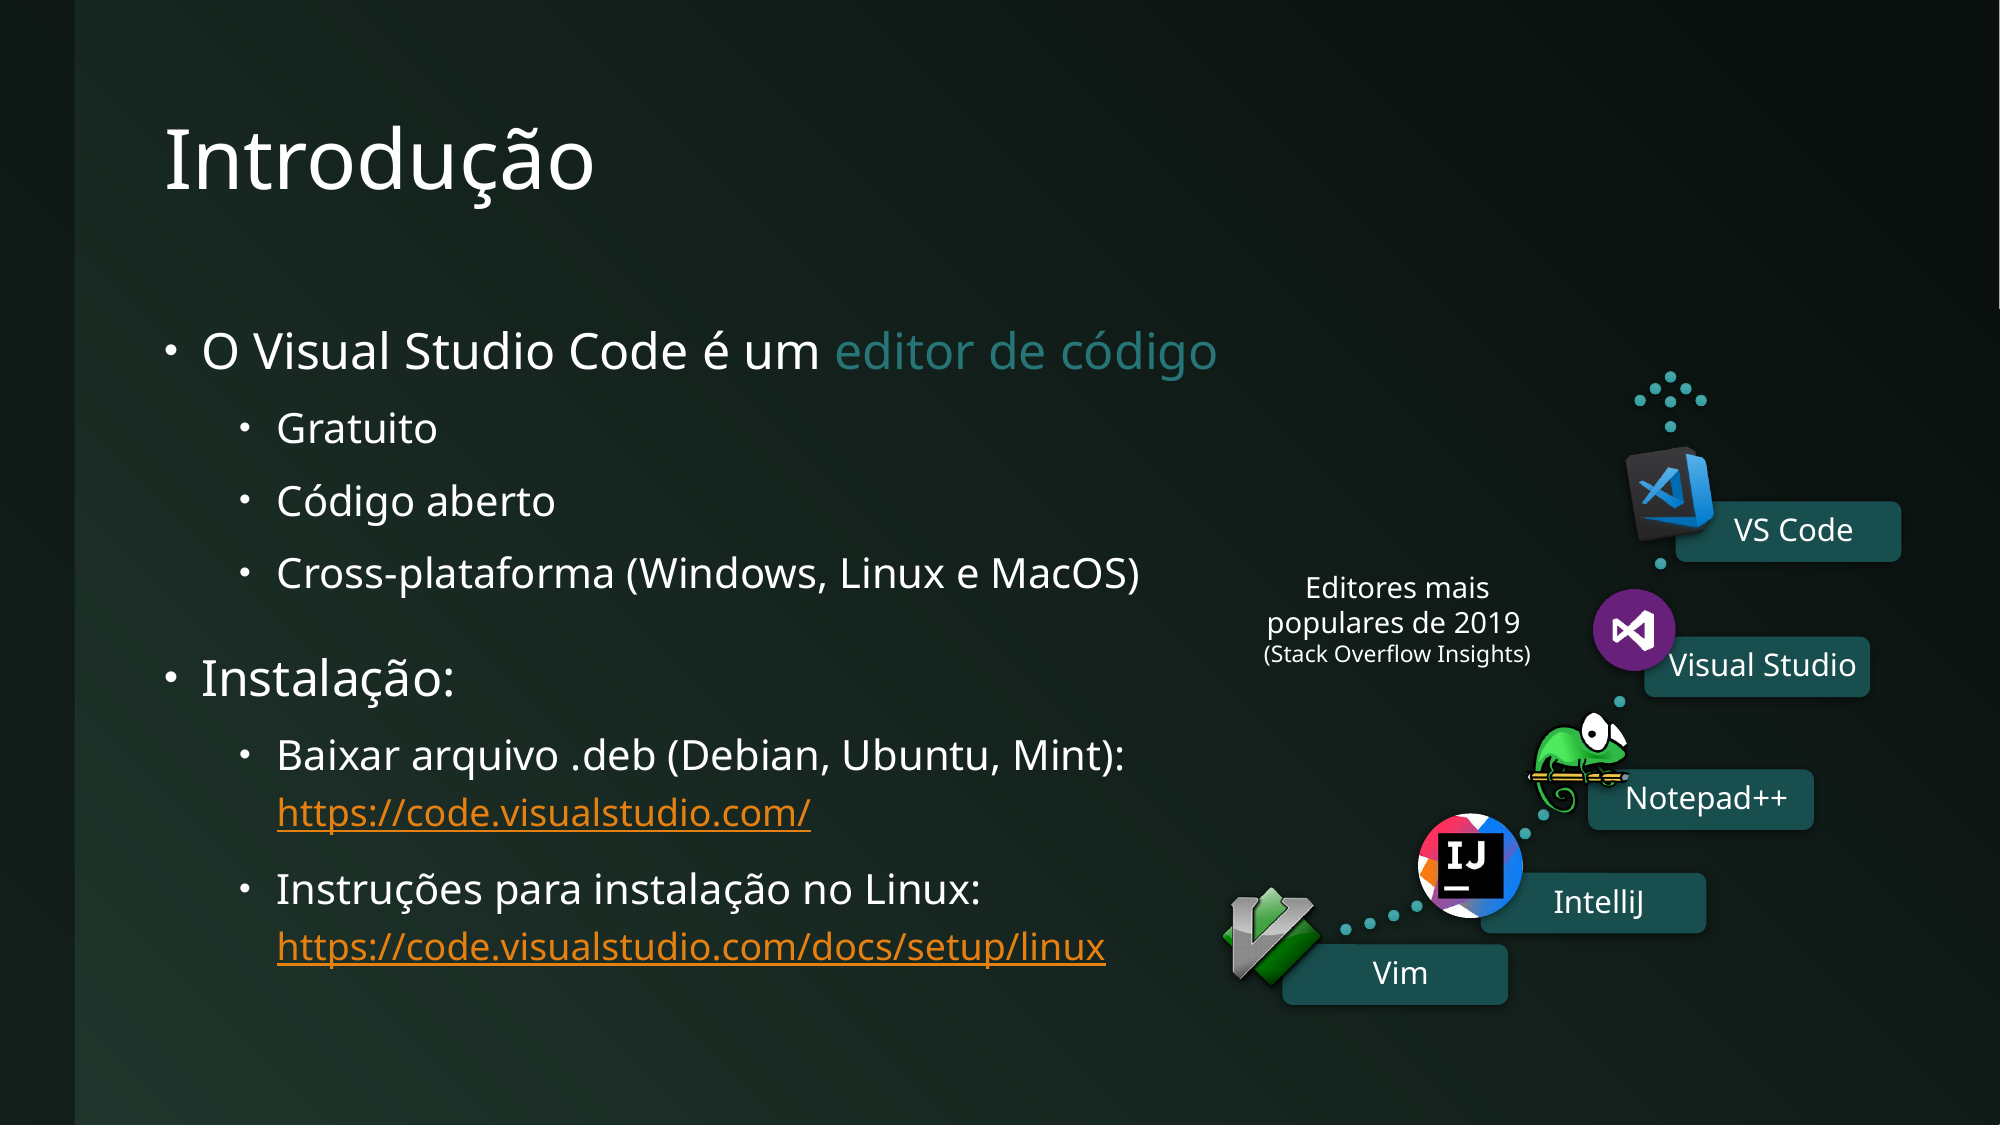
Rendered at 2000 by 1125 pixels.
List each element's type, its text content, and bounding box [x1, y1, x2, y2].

title Introdução [149, 62, 1898, 263]
list O Visual Studio Code é um editor de código Gratuito Código aberto Cross-plataforma (Windows, Linux e MacOS) Instalação: Baixar arquivo .deb (Debian, Ubuntu, Mint): https://code.visualstudio.com/ Instruções para instalação no Linux: https://code.visualstudio.com/docs/setup/linux [149, 299, 1898, 1025]
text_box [1194, 367, 1927, 1010]
